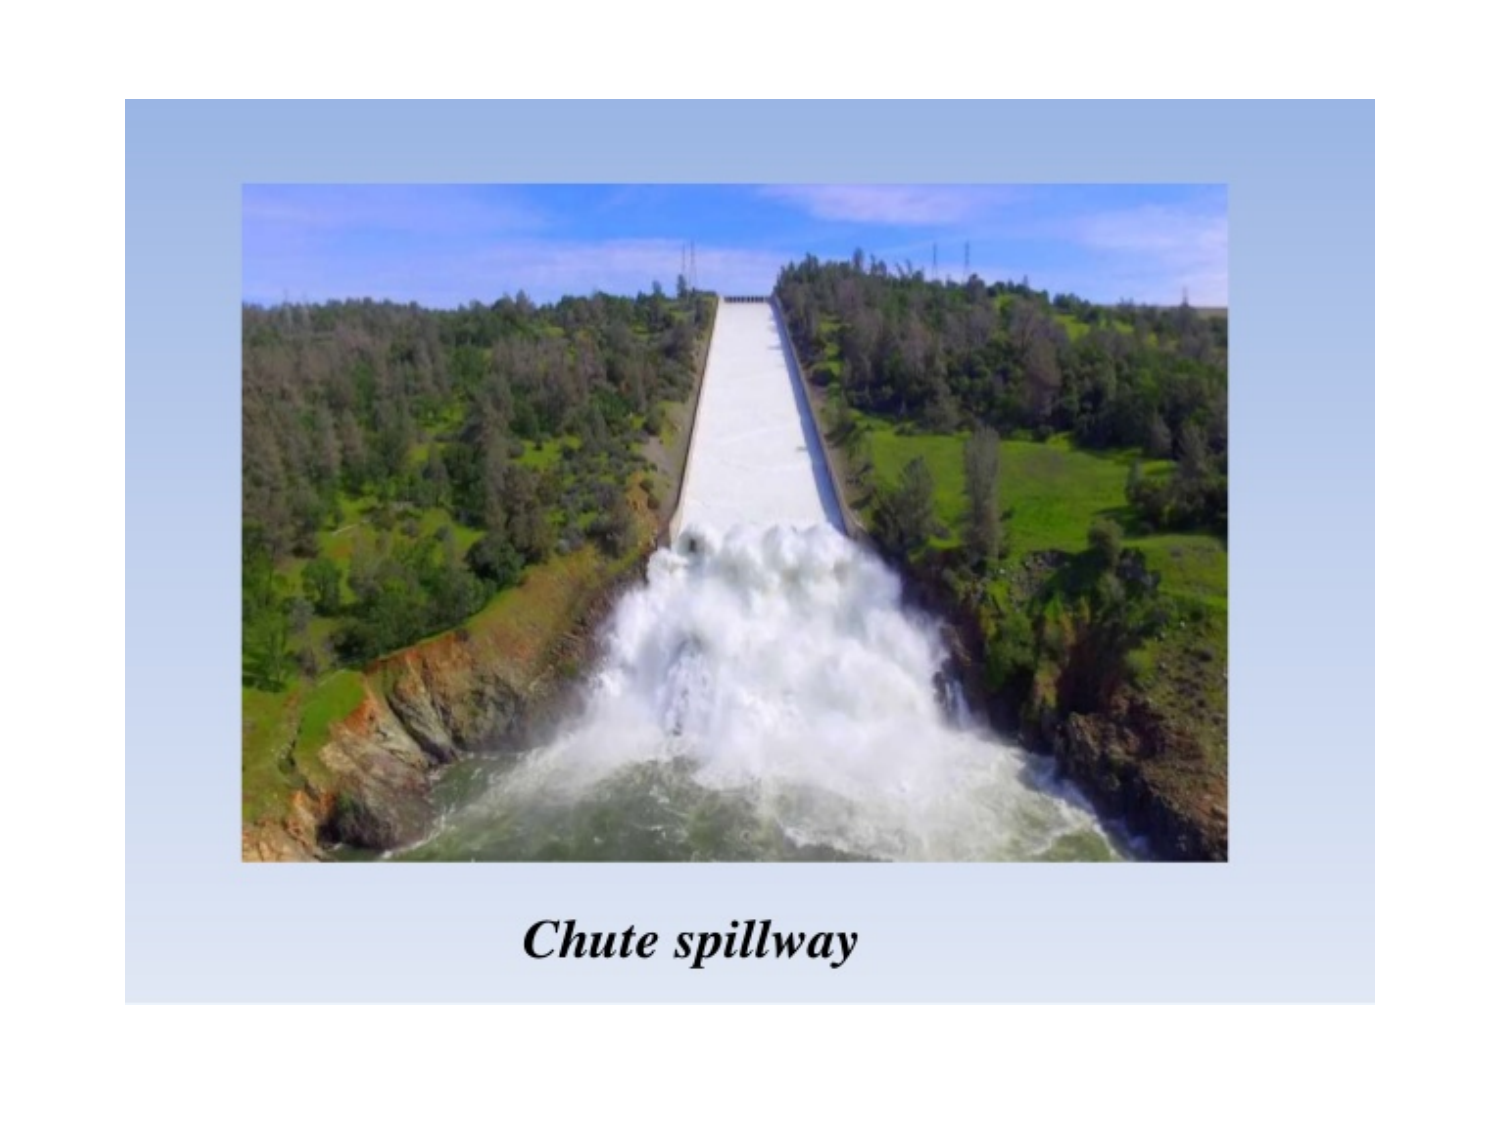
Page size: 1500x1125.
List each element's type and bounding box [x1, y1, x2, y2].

list [124, 99, 1376, 1006]
